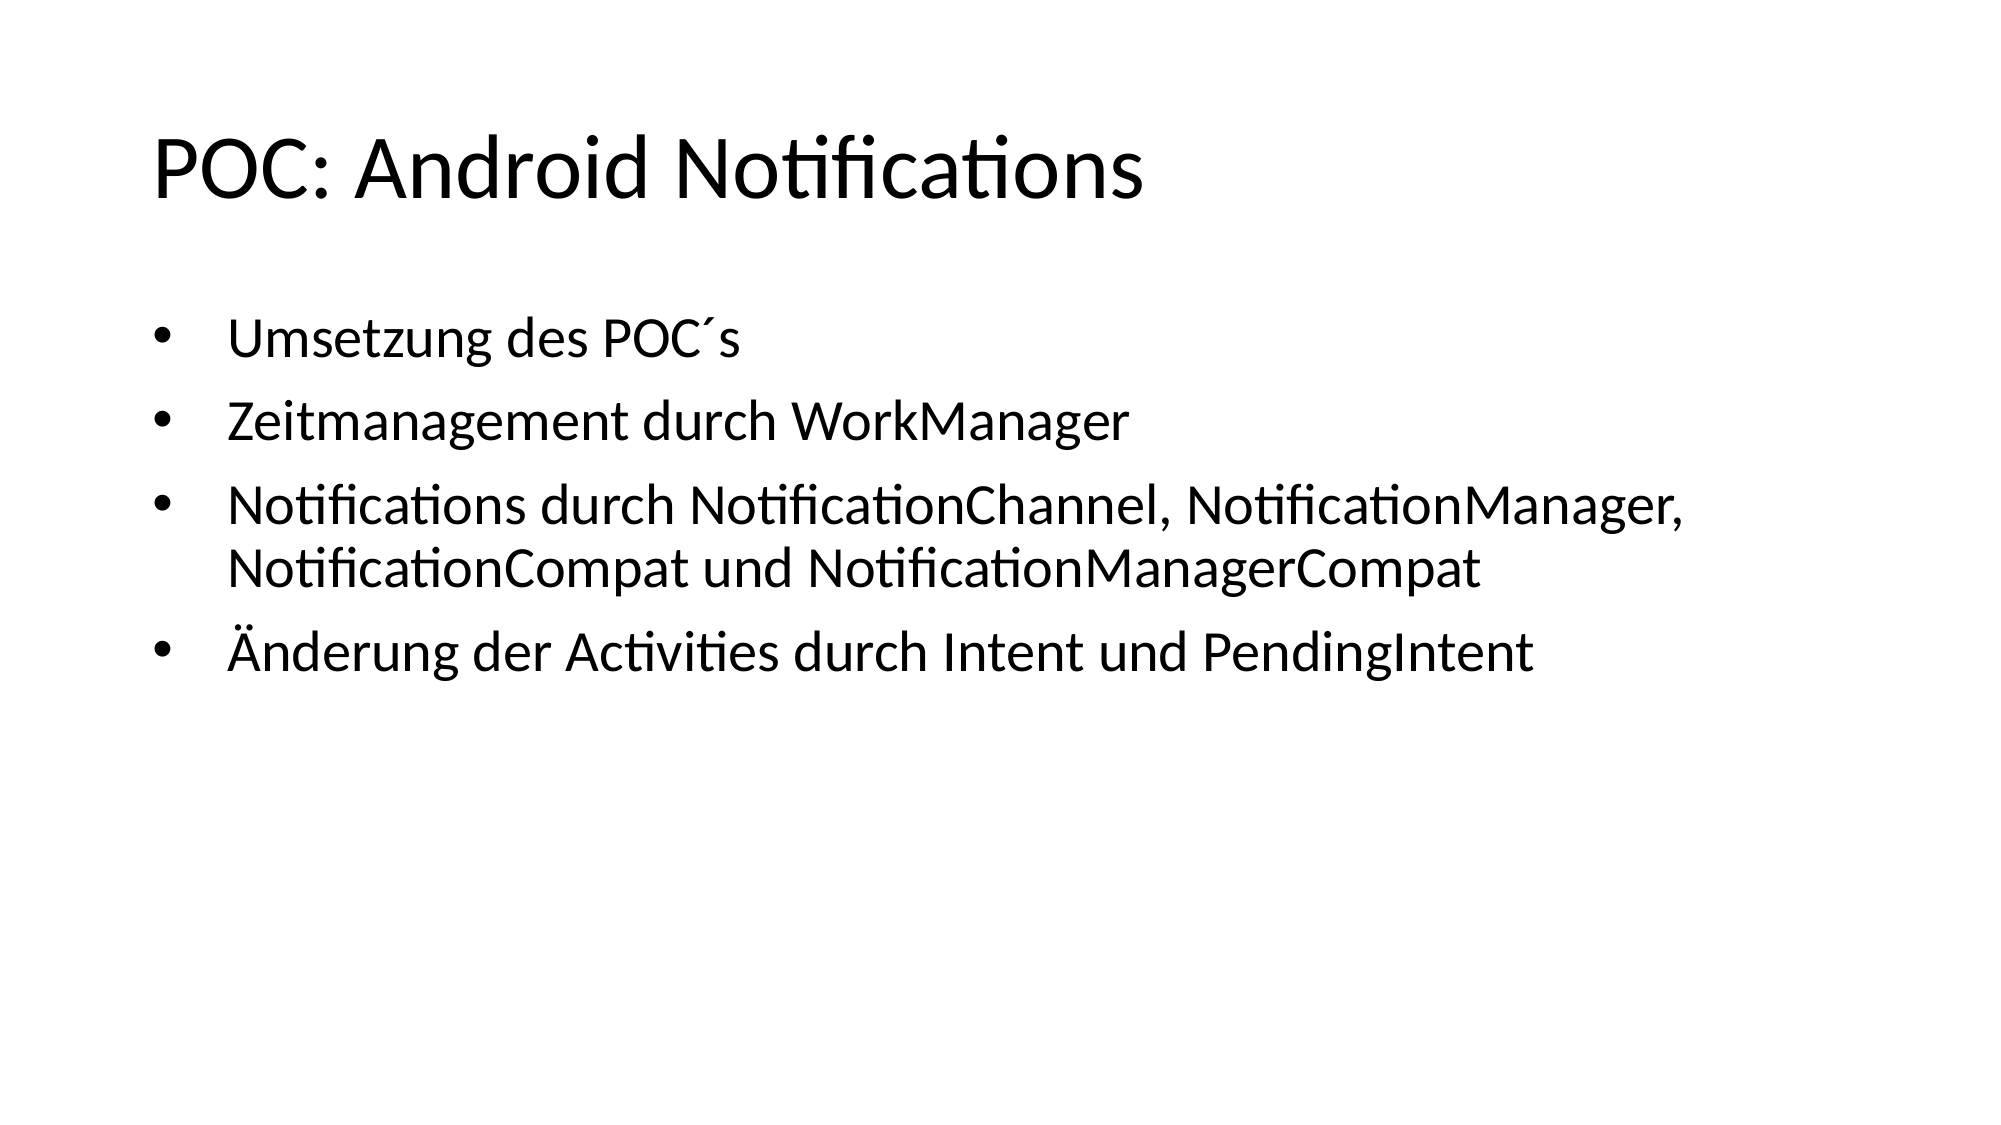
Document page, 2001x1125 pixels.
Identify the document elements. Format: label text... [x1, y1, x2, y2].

list Umsetzung des POC´s Zeitmanagement durch WorkManager Notifications durch NotificationChannel, NotificationManager, NotificationCompat und NotificationManagerCompat Änderung der Activities durch Intent und PendingIntent [137, 299, 1863, 1014]
title POC: Android Notifications [137, 59, 1863, 278]
